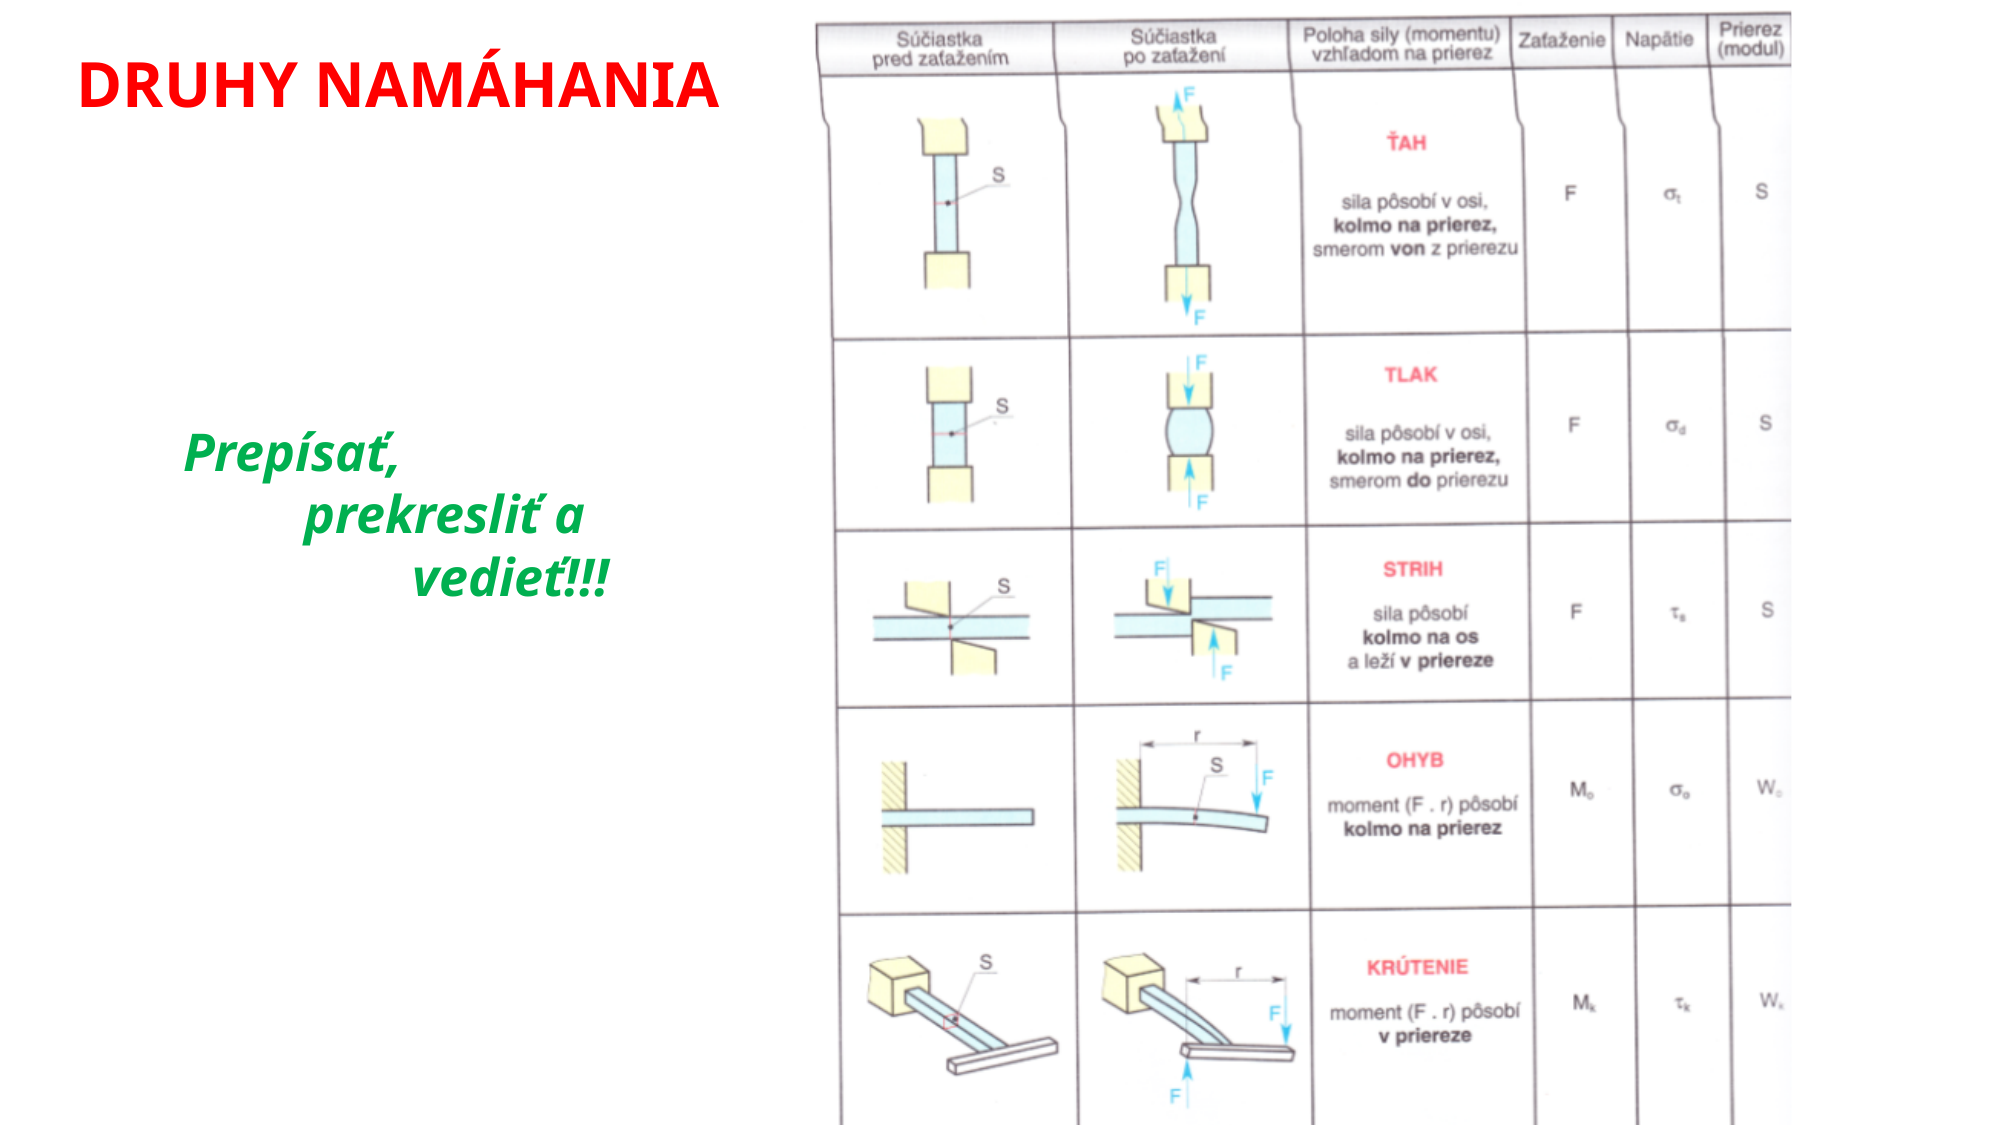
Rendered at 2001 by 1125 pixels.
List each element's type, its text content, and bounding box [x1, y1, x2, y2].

text_box DRUHY NAMÁHANIA [61, 37, 799, 128]
text_box Prepísať, prekresliť a vedieť!!! [168, 411, 625, 614]
picture [718, 0, 1873, 1125]
